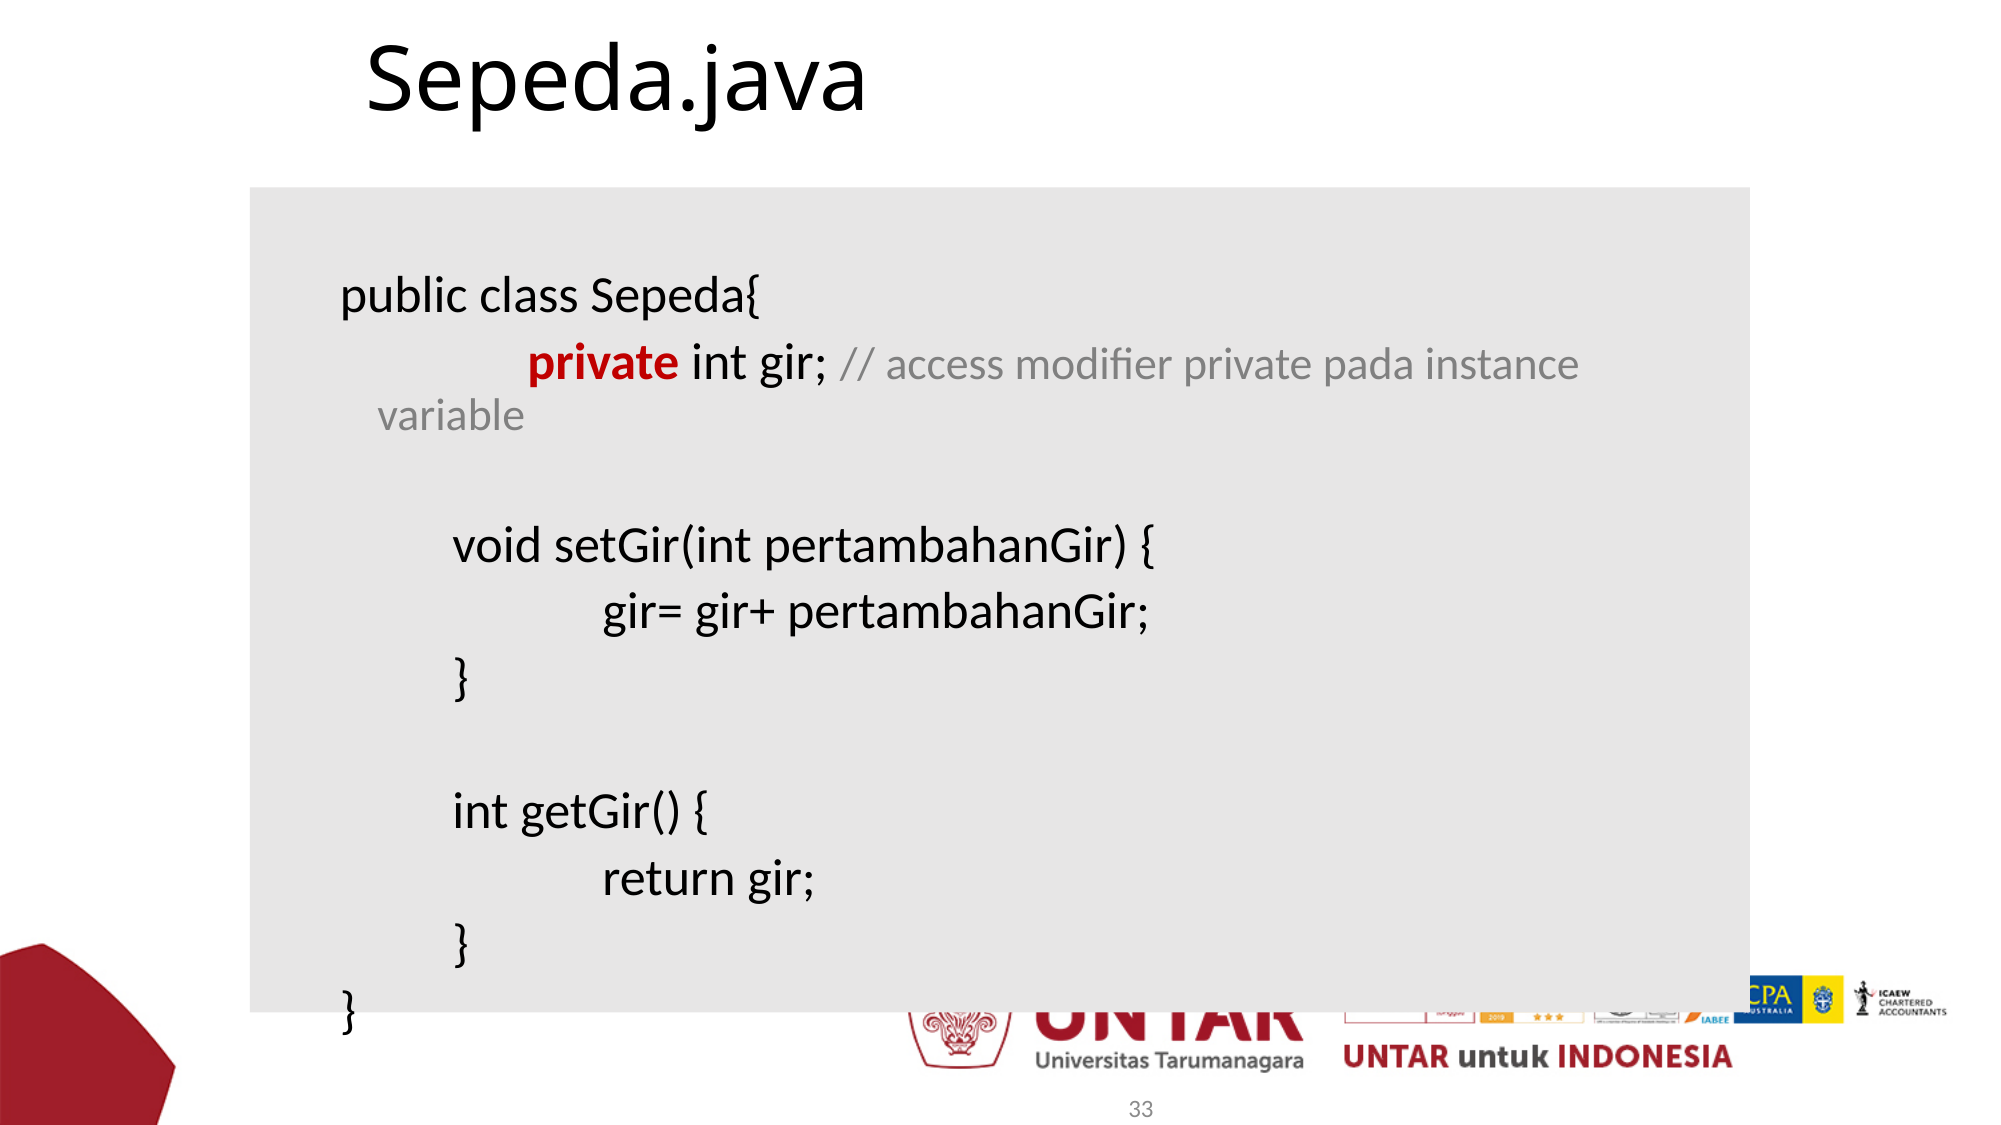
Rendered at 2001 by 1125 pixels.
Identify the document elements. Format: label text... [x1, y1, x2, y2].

picture [0, 0, 2001, 1125]
list public class Sepeda{ private int gir; // access modifier private pada instance variable void setGir(int pertambahanGir) { gir= gir+ pertambahanGir; } int getGir() { return gir; } } [249, 187, 1750, 1013]
slide_number 33 [831, 1089, 1169, 1125]
title Sepeda.java [350, 24, 1725, 138]
